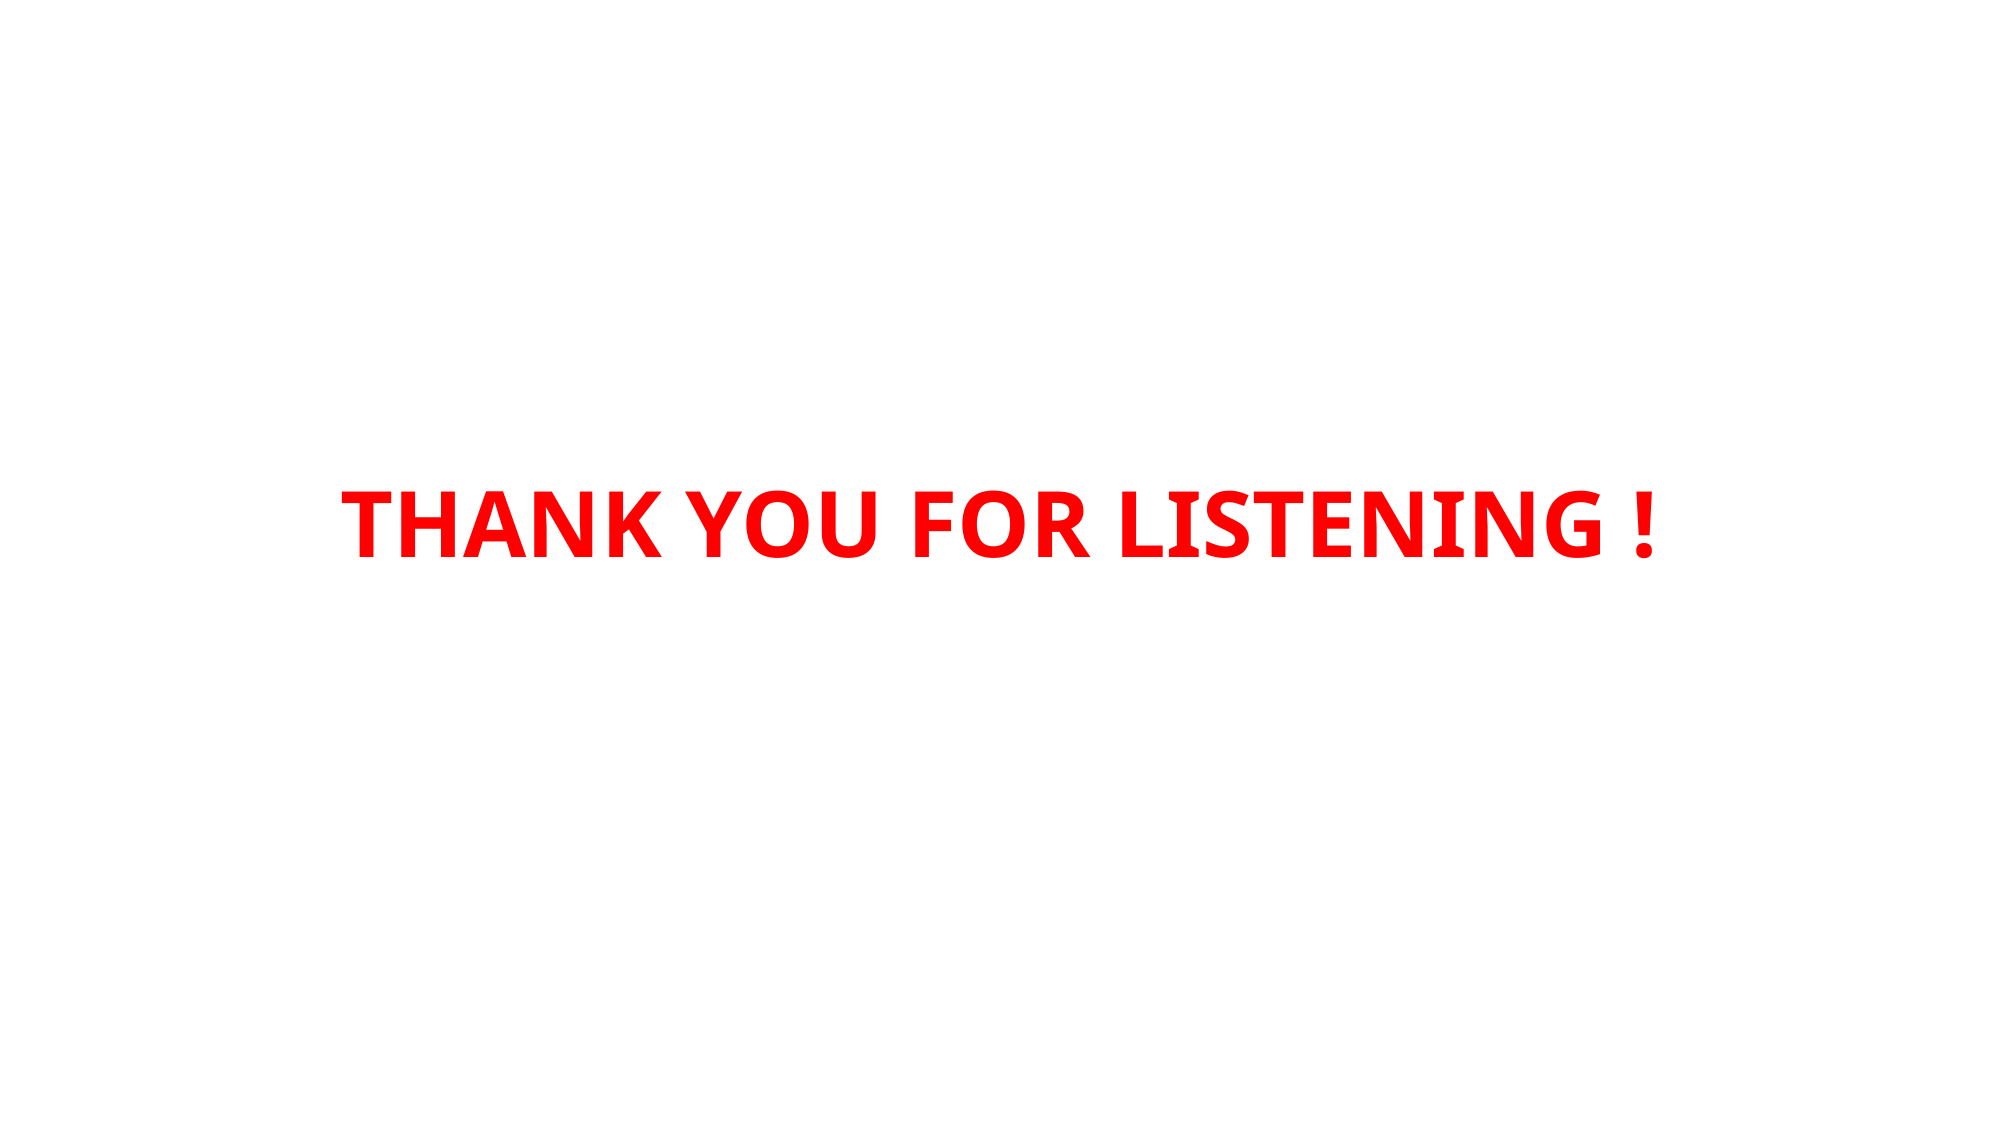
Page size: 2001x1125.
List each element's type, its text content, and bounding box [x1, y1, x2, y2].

title THANK YOU FOR LISTENING ! [137, 419, 1863, 637]
